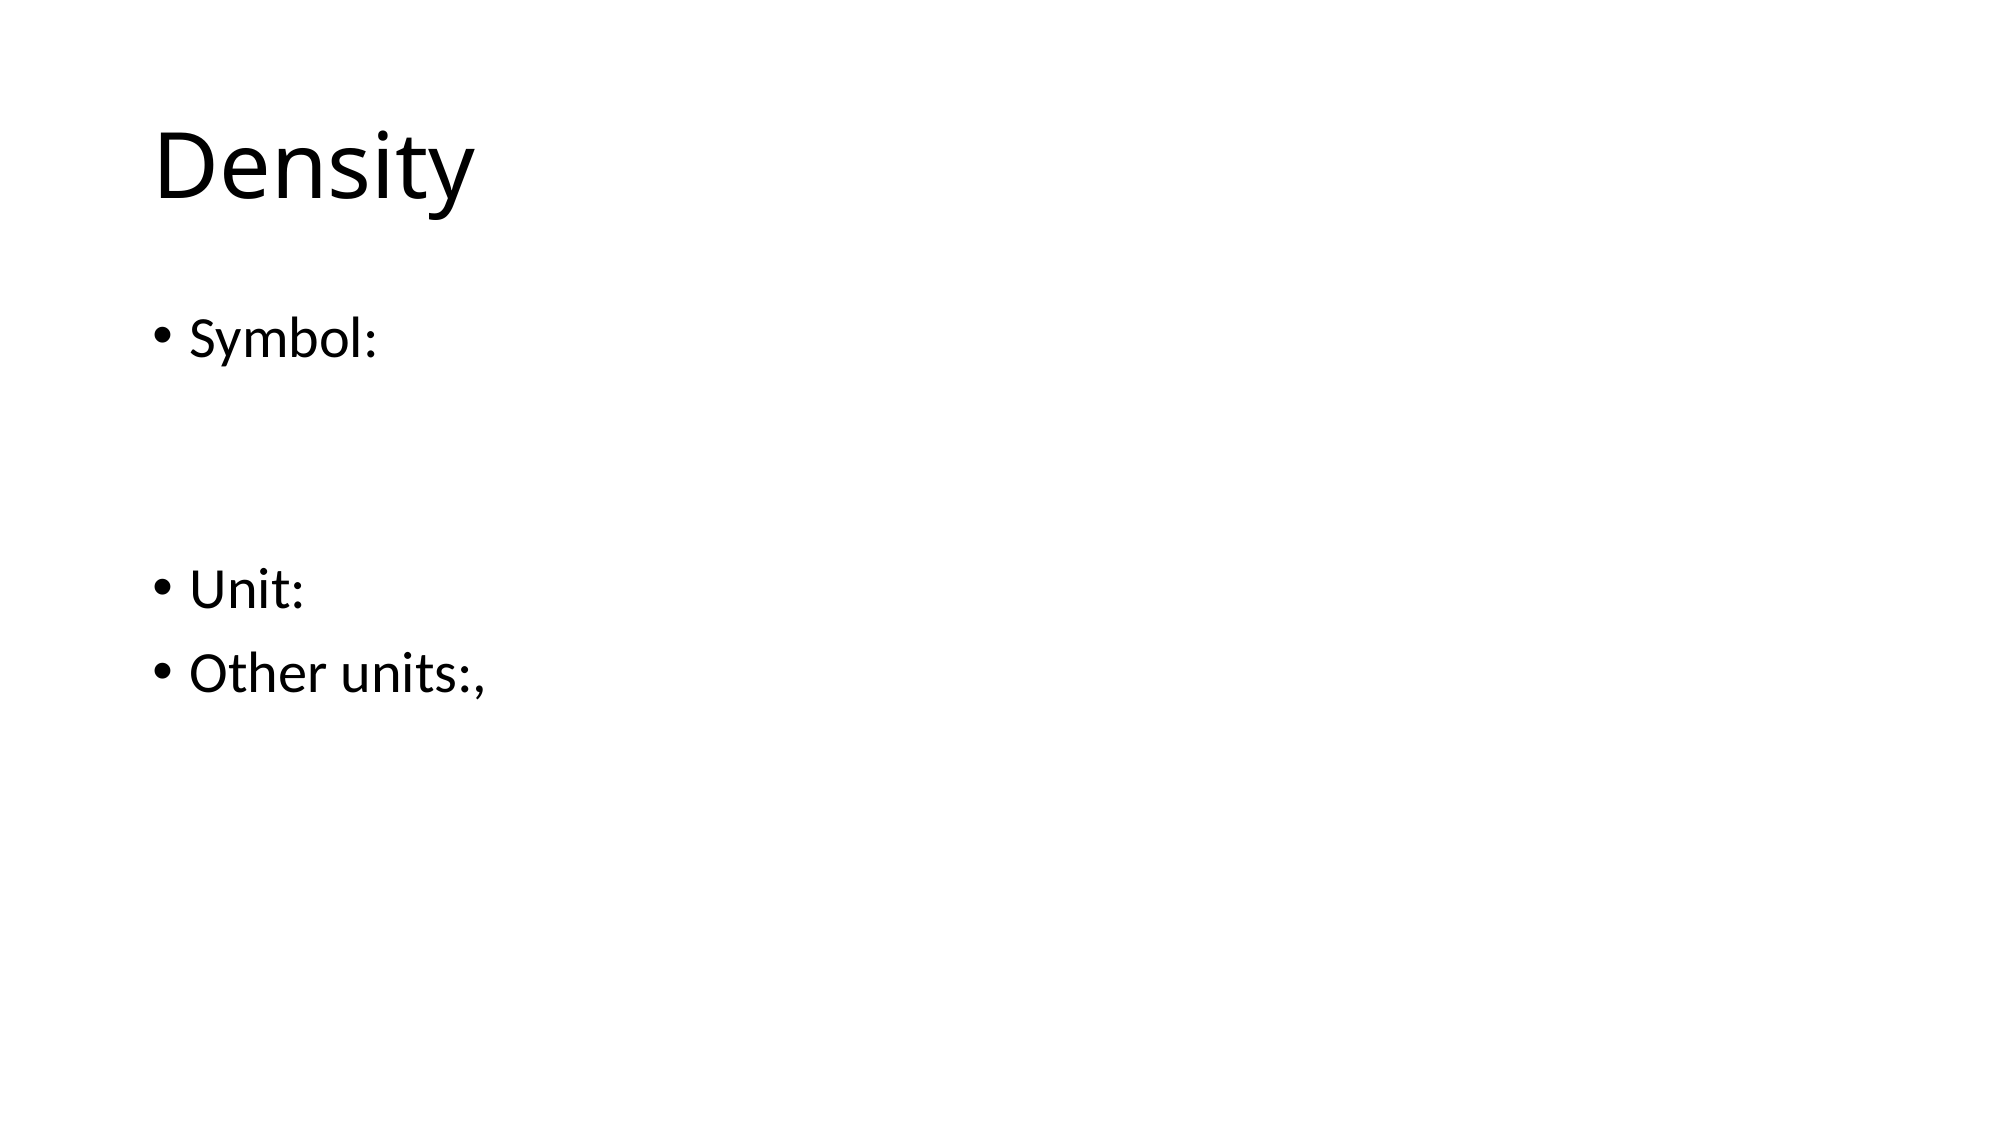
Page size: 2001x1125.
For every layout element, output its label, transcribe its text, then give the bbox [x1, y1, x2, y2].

title Density [137, 59, 1863, 278]
